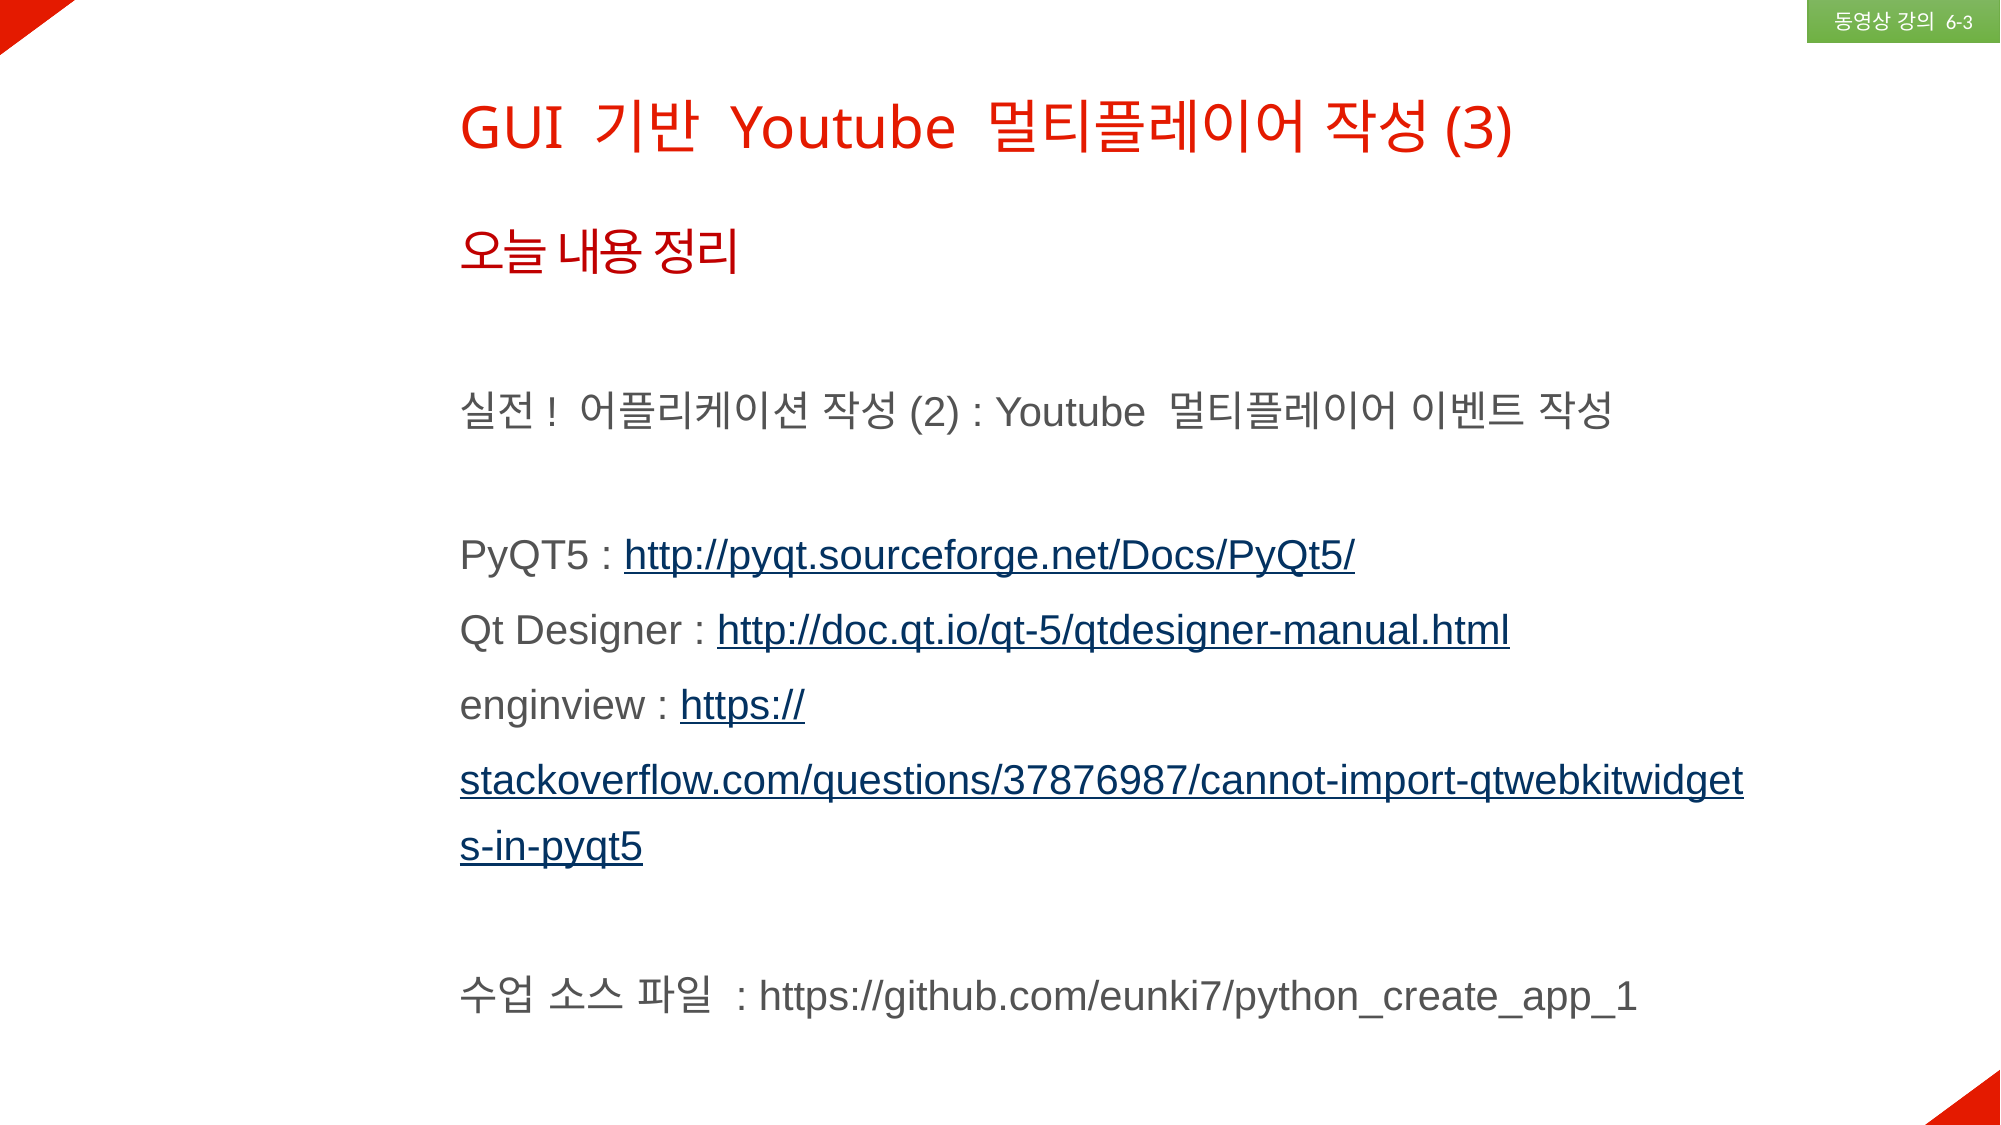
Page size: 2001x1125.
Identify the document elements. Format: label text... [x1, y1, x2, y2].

text_box 동영상 강의 6-3 [1807, 0, 2000, 43]
text_box GUI 기반 Youtube 멀티플레이어 작성(3) 오늘 내용 정리 [444, 90, 1863, 281]
text_box 실전! 어플리케이션 작성(2) : Youtube 멀티플레이어 이벤트 작성 PyQT5 : http://pyqt.sourceforge.net/Docs/PyQt5/ Qt Designer : http://doc.qt.io/qt-5/qtdesigner-manual.html enginview : https://stackoverflow.com/questions/37876987/cannot-import-qtwebkitwidgets-in-pyqt5 수업 소스 파일 : https://github.com/eunki7/python_create_app_1 [444, 302, 1780, 1065]
